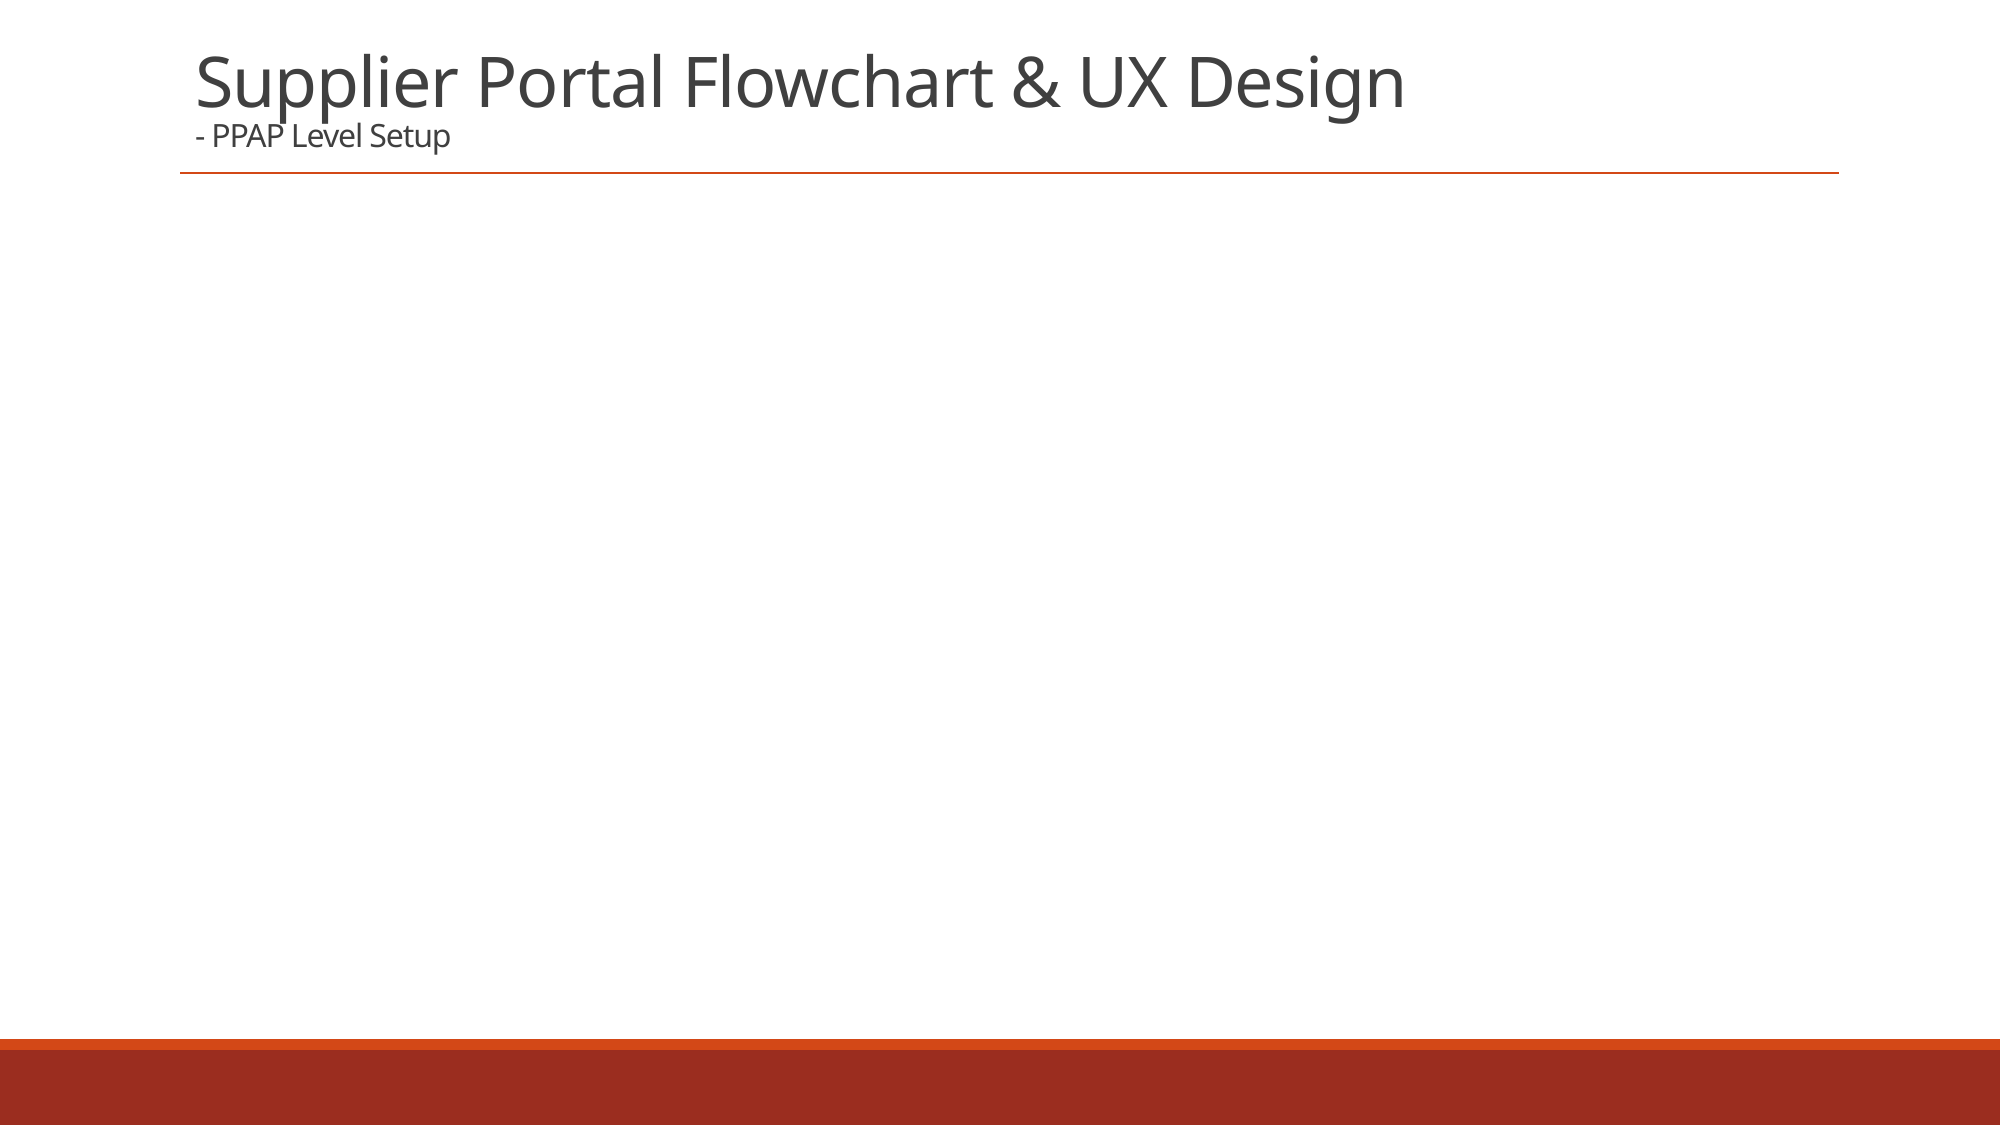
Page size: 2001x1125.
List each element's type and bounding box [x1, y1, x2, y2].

title [180, 40, 1830, 162]
